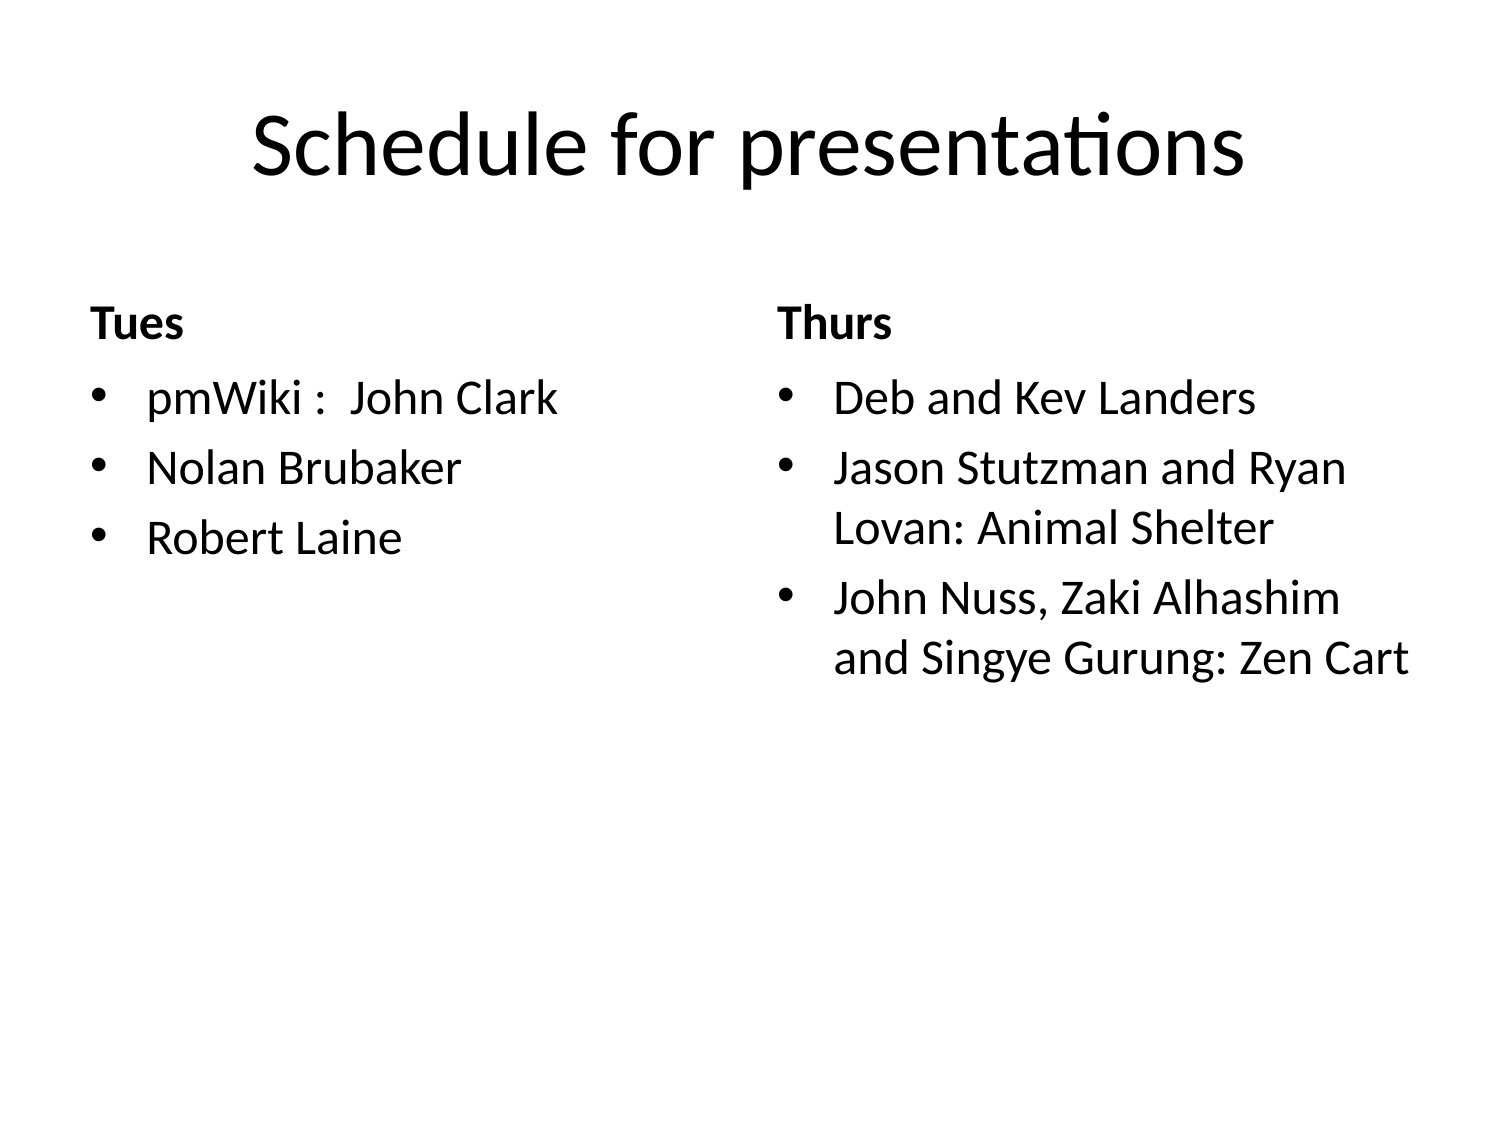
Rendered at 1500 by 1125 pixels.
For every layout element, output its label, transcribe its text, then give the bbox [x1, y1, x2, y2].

list Tues [75, 251, 738, 356]
list pmWiki : John Clark Nolan Brubaker Robert Laine [75, 356, 738, 1005]
list Deb and Kev Landers Jason Stutzman and Ryan Lovan: Animal Shelter John Nuss, Zaki Alhashim and Singye Gurung: Zen Cart [761, 356, 1425, 1005]
list Thurs [761, 251, 1425, 356]
title Schedule for presentations [75, 45, 1425, 233]
